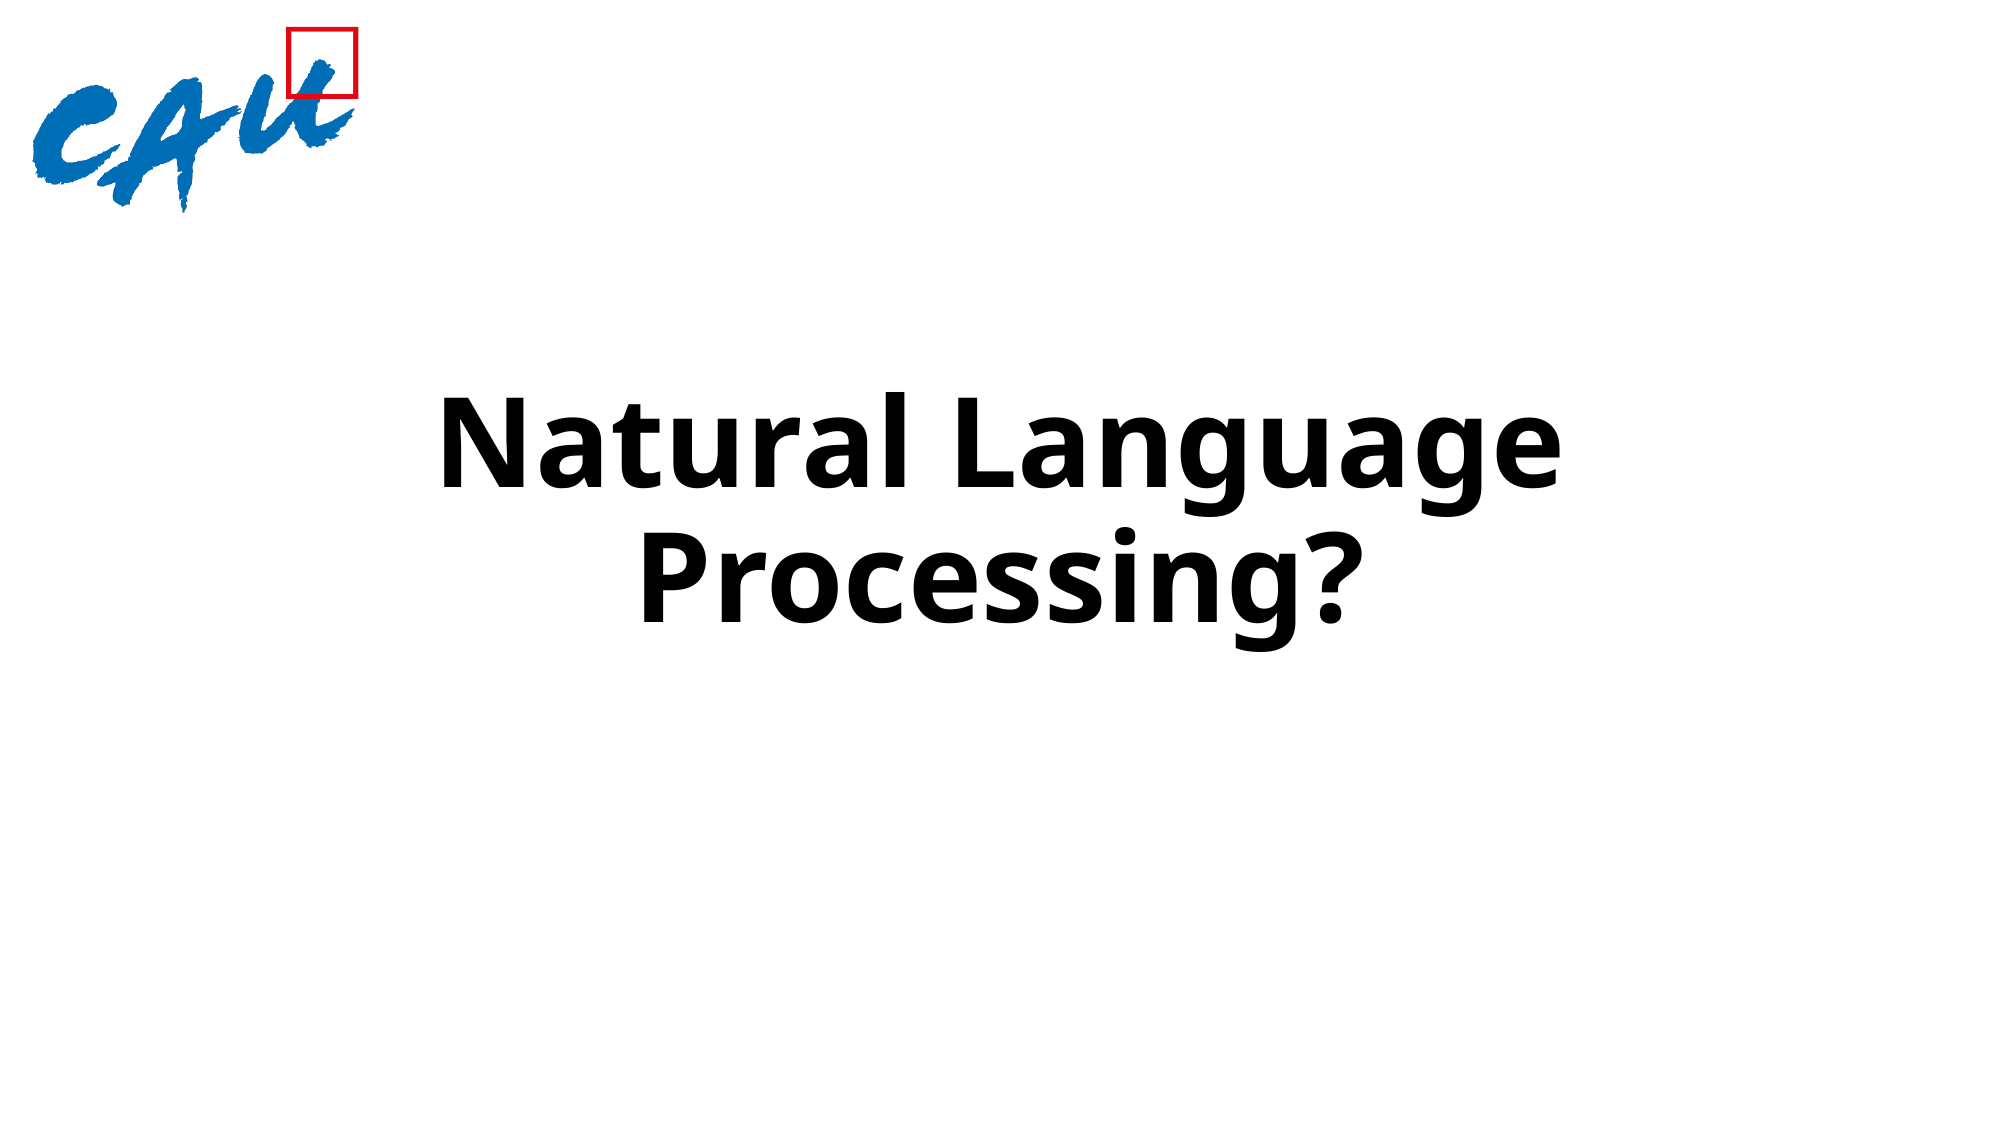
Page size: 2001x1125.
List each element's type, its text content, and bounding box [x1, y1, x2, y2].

title Natural Language Processing? [249, 265, 1750, 658]
picture [29, 23, 361, 215]
